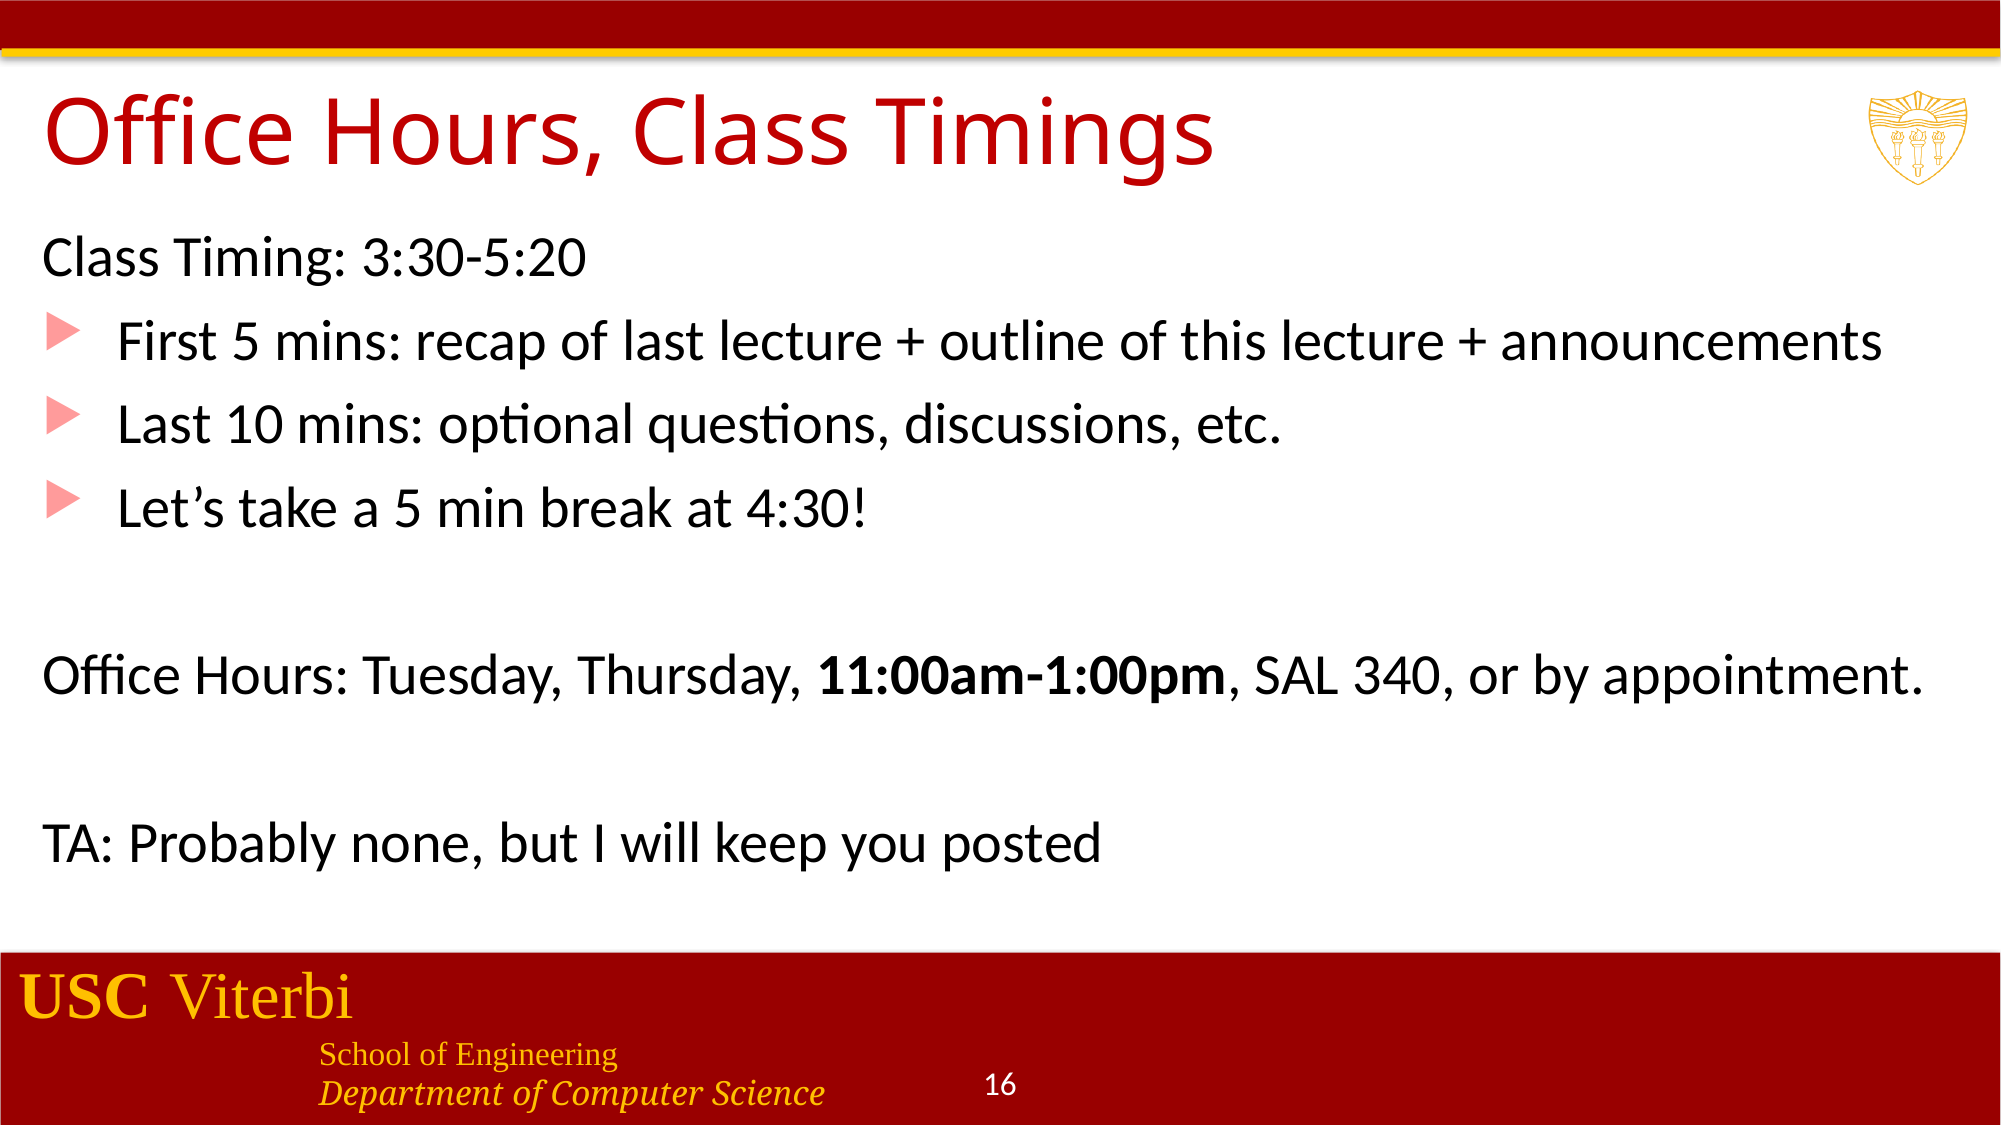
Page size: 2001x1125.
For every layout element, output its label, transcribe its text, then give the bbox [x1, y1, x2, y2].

picture [1836, 76, 2000, 199]
slide_number 16 [774, 1051, 1225, 1112]
list Class Timing: 3:30-5:20 First 5 mins: recap of last lecture + outline of this lecture + announcements Last 10 mins: optional questions, discussions, etc. Let’s take a 5 min break at 4:30! Office Hours: Tuesday, Thursday, 11:00am-1:00pm, SAL 340, or by appointment. TA: Probably none, but I will keep you posted [27, 218, 1947, 933]
title Office Hours, Class Timings [27, 70, 1819, 199]
